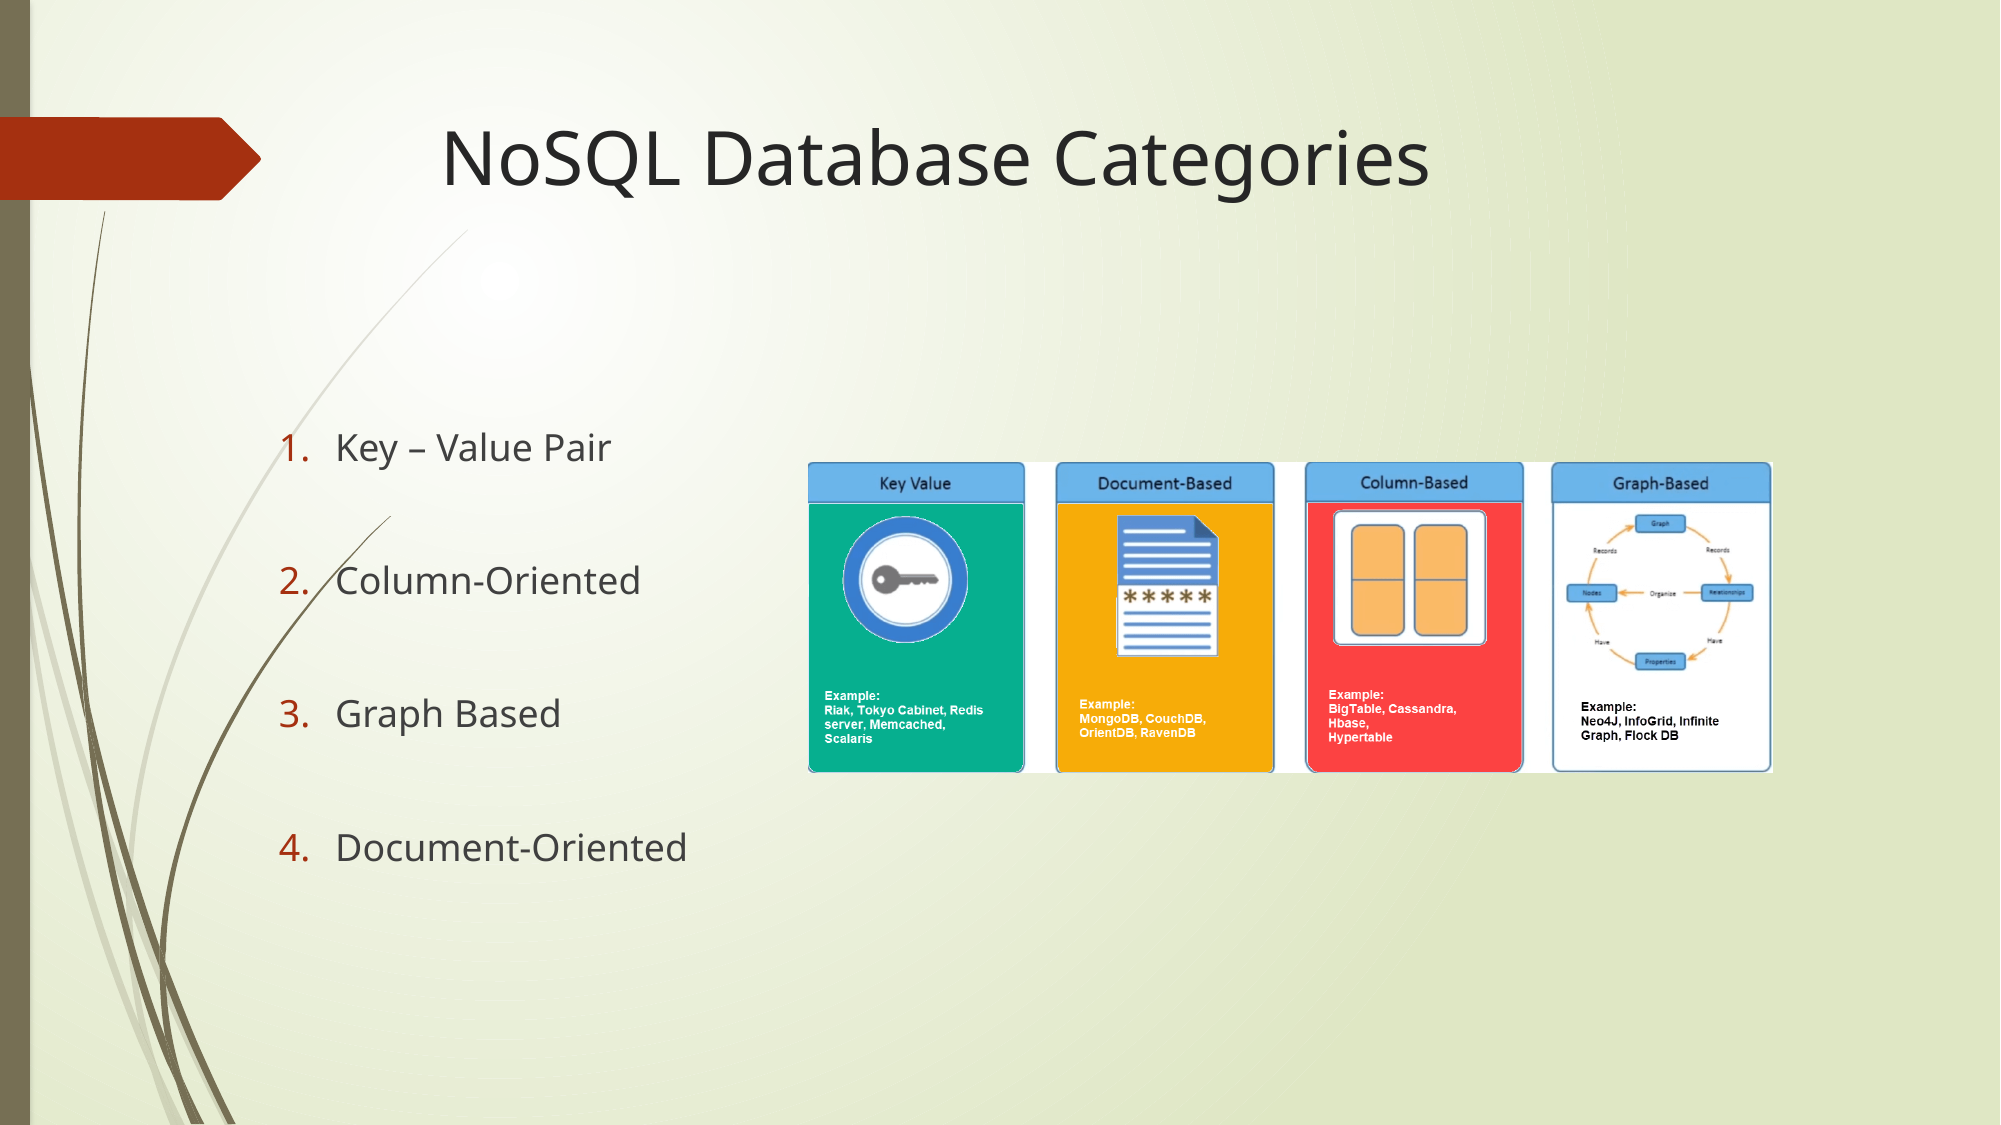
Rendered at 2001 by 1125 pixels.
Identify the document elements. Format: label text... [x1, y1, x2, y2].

title NoSQL Database Categories [425, 102, 1888, 313]
list Key – Value Pair Column-Oriented Graph Based Document-Oriented [263, 348, 972, 969]
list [808, 462, 1773, 773]
